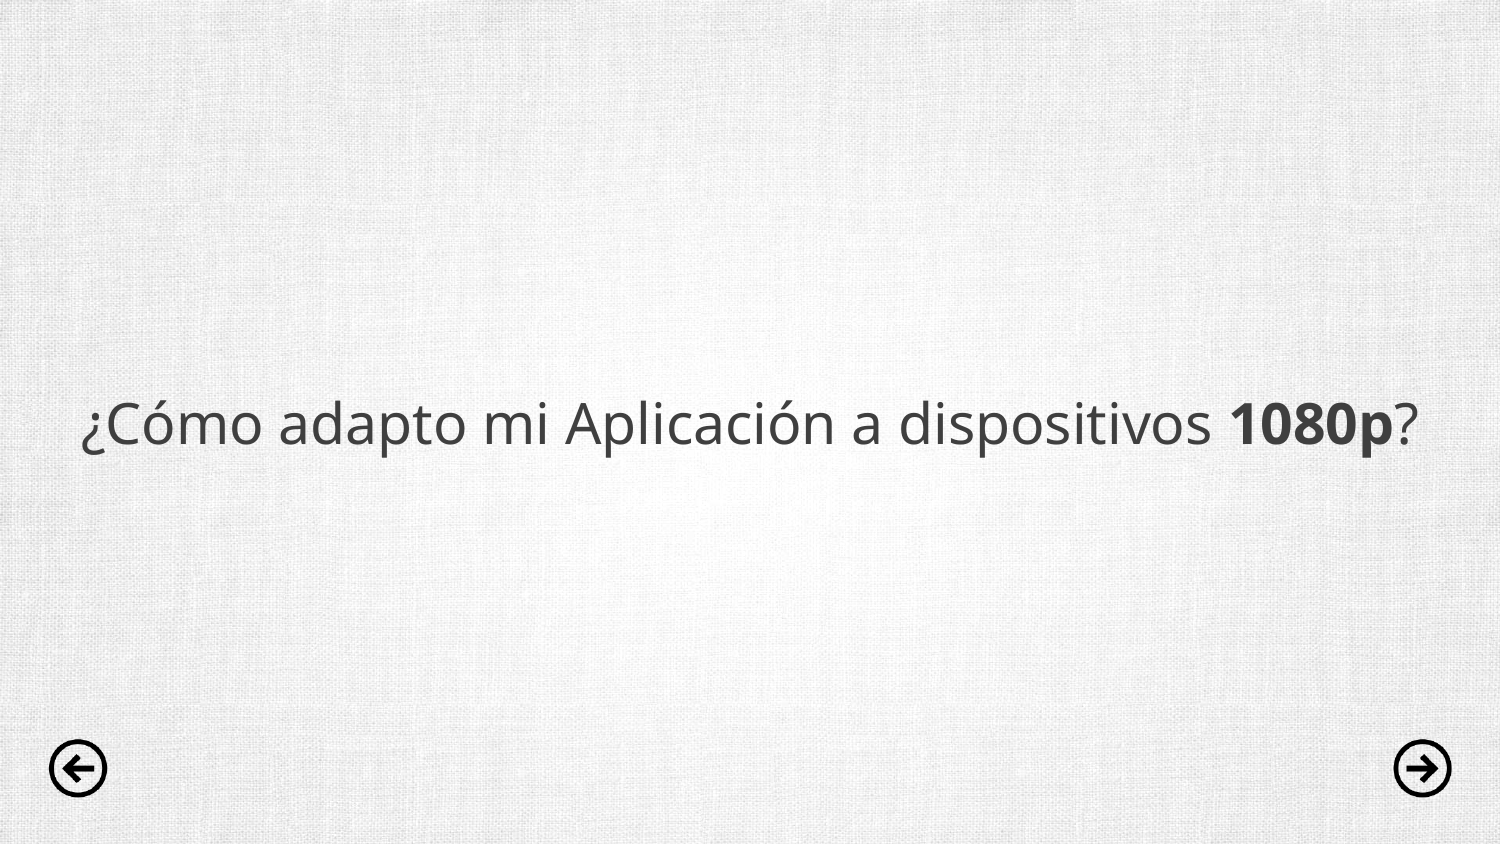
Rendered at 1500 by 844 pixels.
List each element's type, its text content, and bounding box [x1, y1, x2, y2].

title ¿Cómo adapto mi Aplicación a dispositivos 1080p? [33, 366, 1467, 477]
picture [0, 0, 1500, 844]
